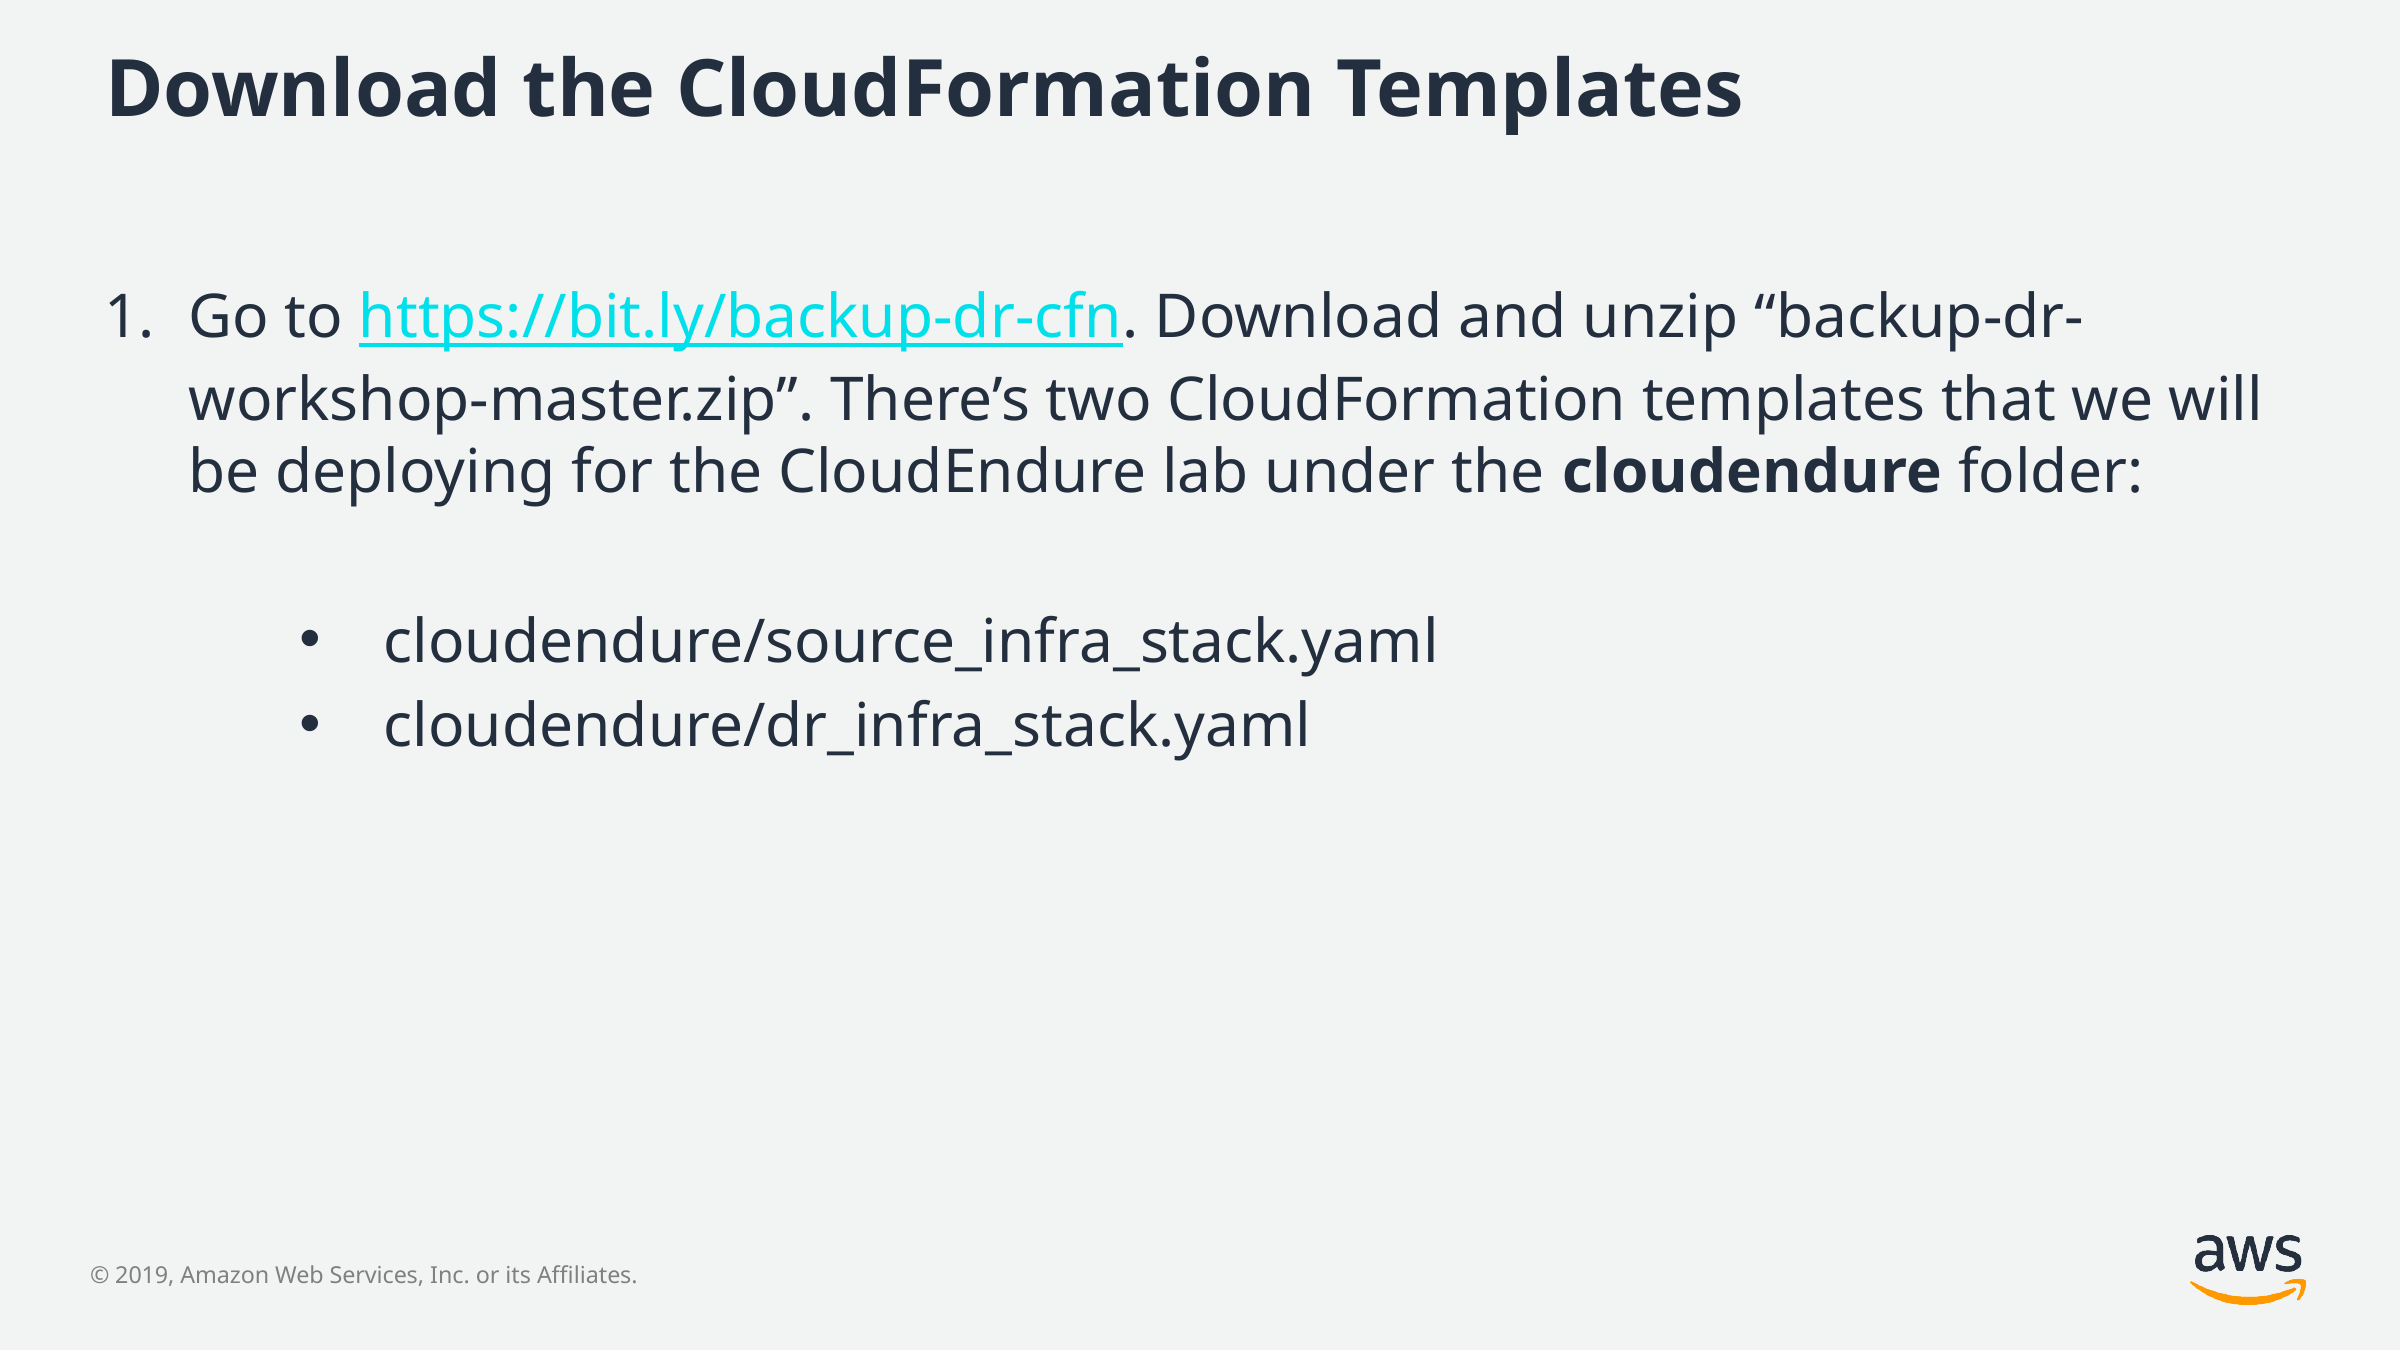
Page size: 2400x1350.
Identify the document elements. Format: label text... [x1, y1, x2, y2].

list Go to https://bit.ly/backup-dr-cfn. Download and unzip “backup-dr-workshop-master.zip”. There’s two CloudFormation templates that we will be deploying for the CloudEndure lab under the cloudendure folder: cloudendure/source_infra_stack.yaml cloudendure/dr_infra_stack.yaml [89, 270, 2307, 1203]
title Download the CloudFormation Templates [90, 30, 2307, 174]
picture [2190, 1235, 2306, 1305]
